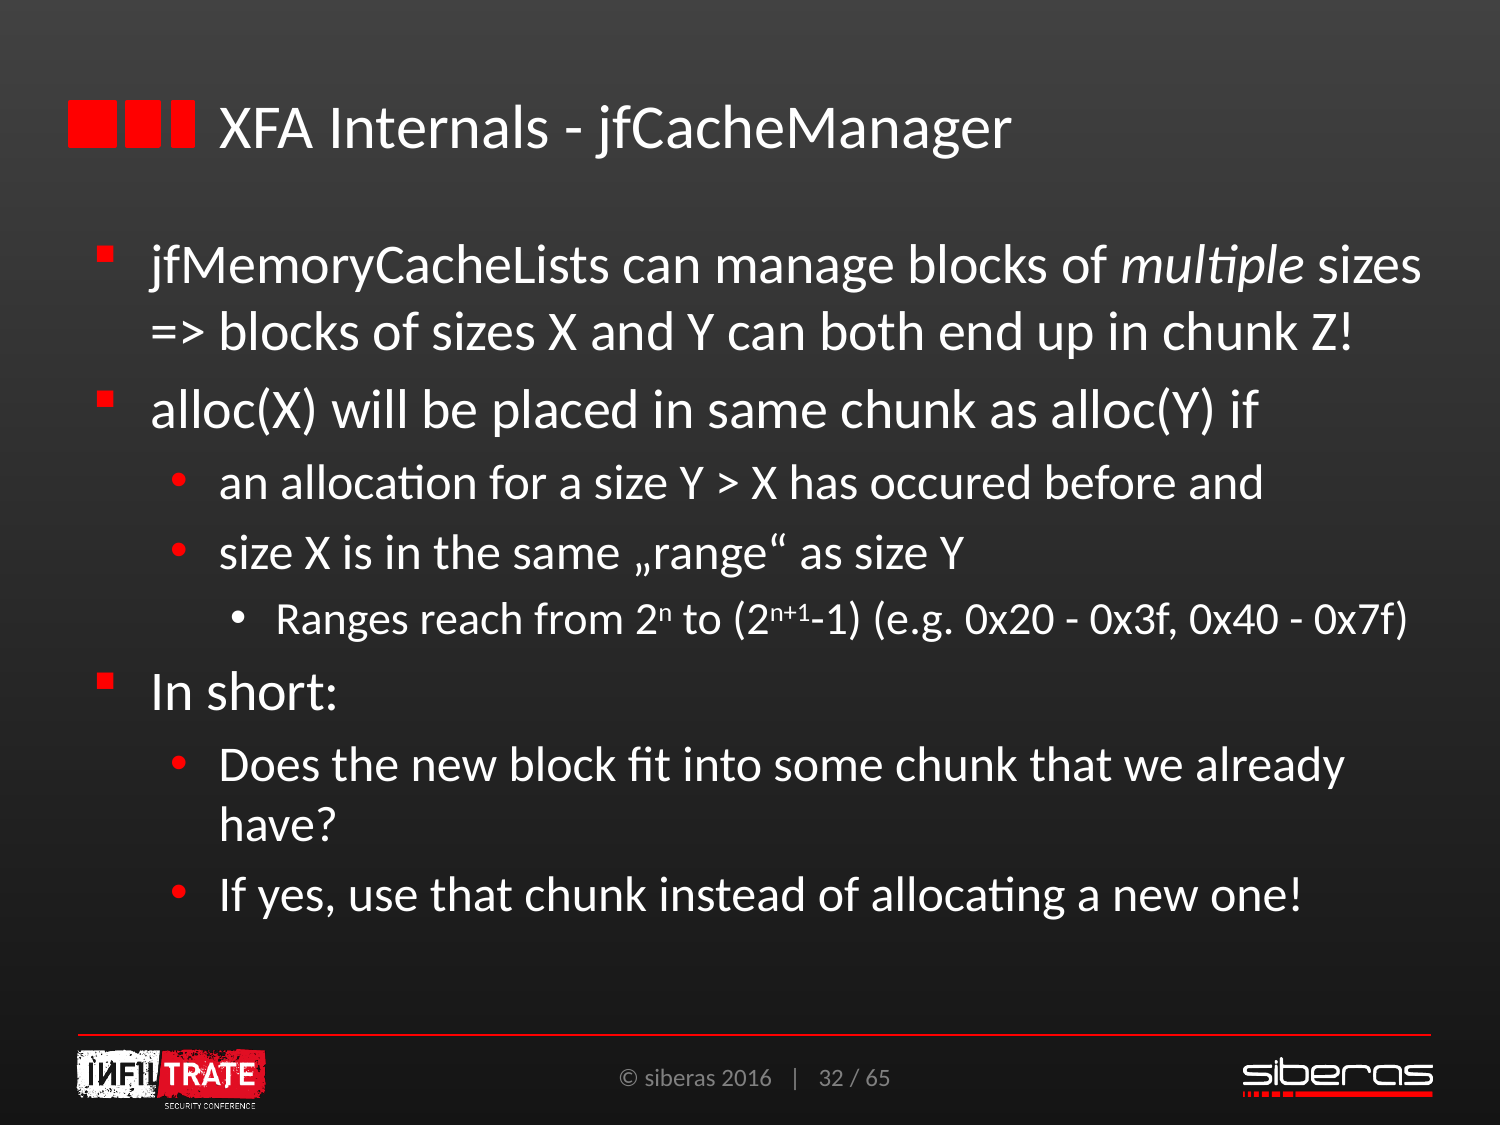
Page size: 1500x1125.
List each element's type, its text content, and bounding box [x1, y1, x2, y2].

list jfMemoryCacheLists can manage blocks of multiple sizes => blocks of sizes X and Y can both end up in chunk Z! alloc(X) will be placed in same chunk as alloc(Y) if an allocation for a size Y > X has occured before and size X is in the same „range“ as size Y Ranges reach from 2n to (2n+1-1) (e.g. 0x20 - 0x3f, 0x40 - 0x7f) In short: Does the new block fit into some chunk that we already have? If yes, use that chunk instead of allocating a new one! [77, 219, 1447, 1024]
picture [76, 1049, 266, 1109]
title XFA Internals - jfCacheManager [205, 58, 1420, 189]
picture [1243, 1057, 1433, 1097]
